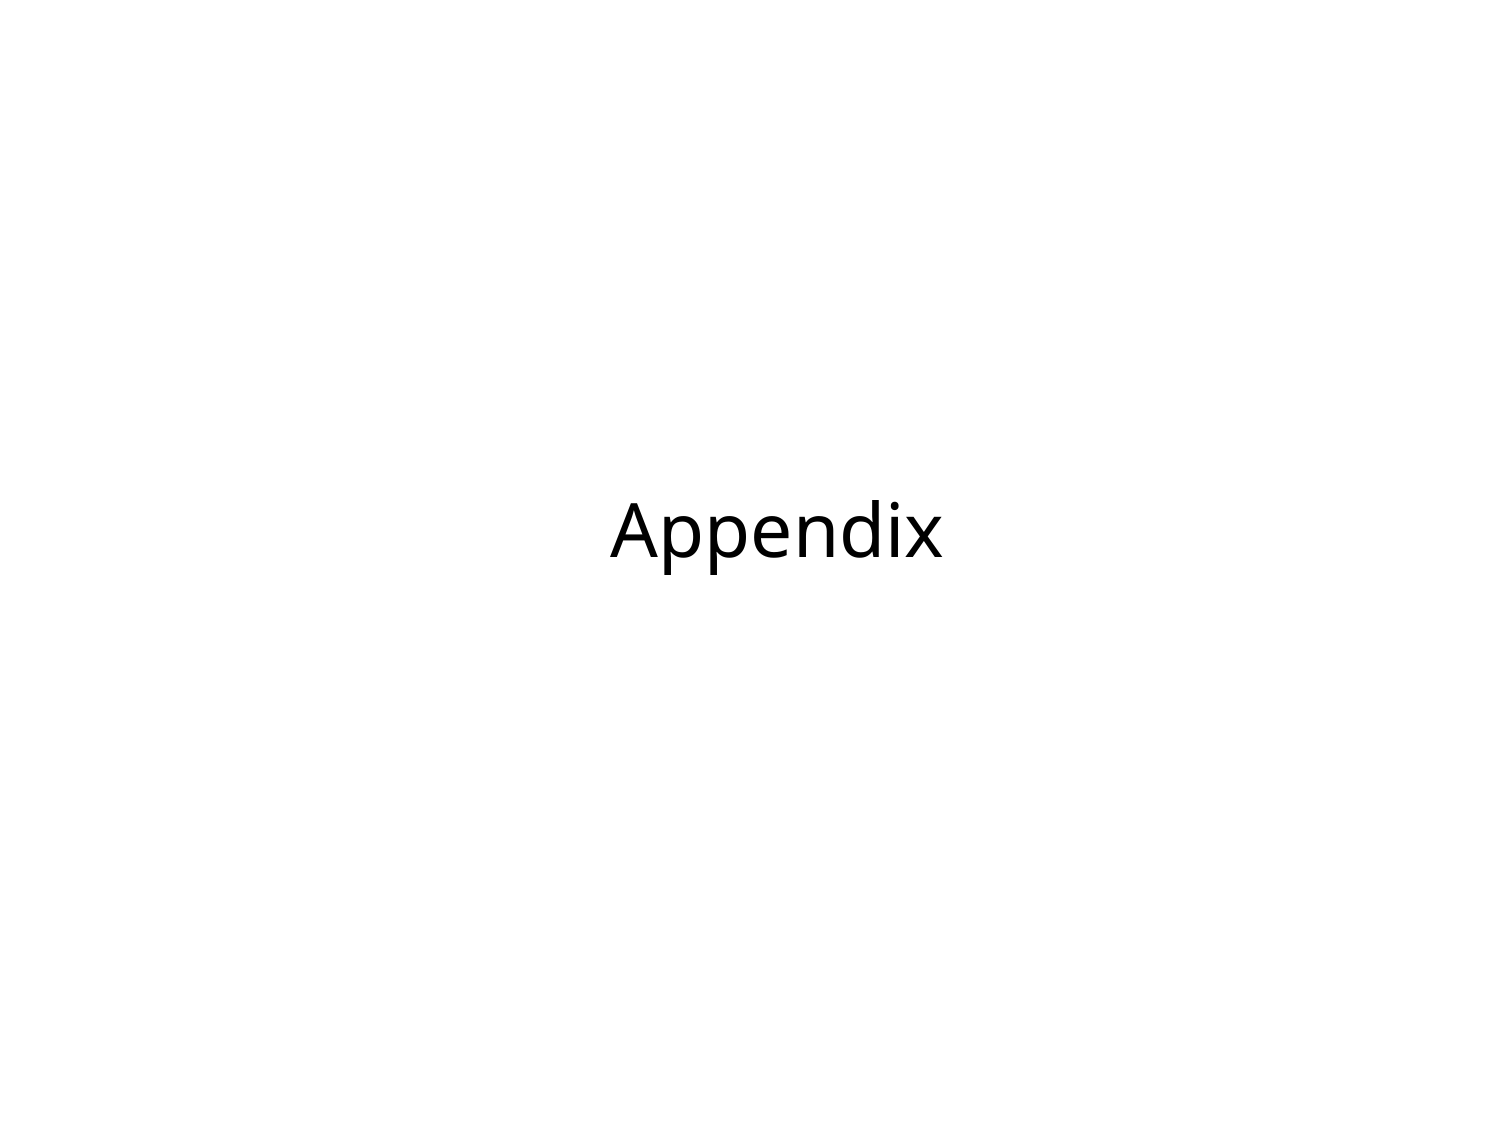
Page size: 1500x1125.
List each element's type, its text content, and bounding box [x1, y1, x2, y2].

text_box Appendix [595, 475, 1325, 581]
